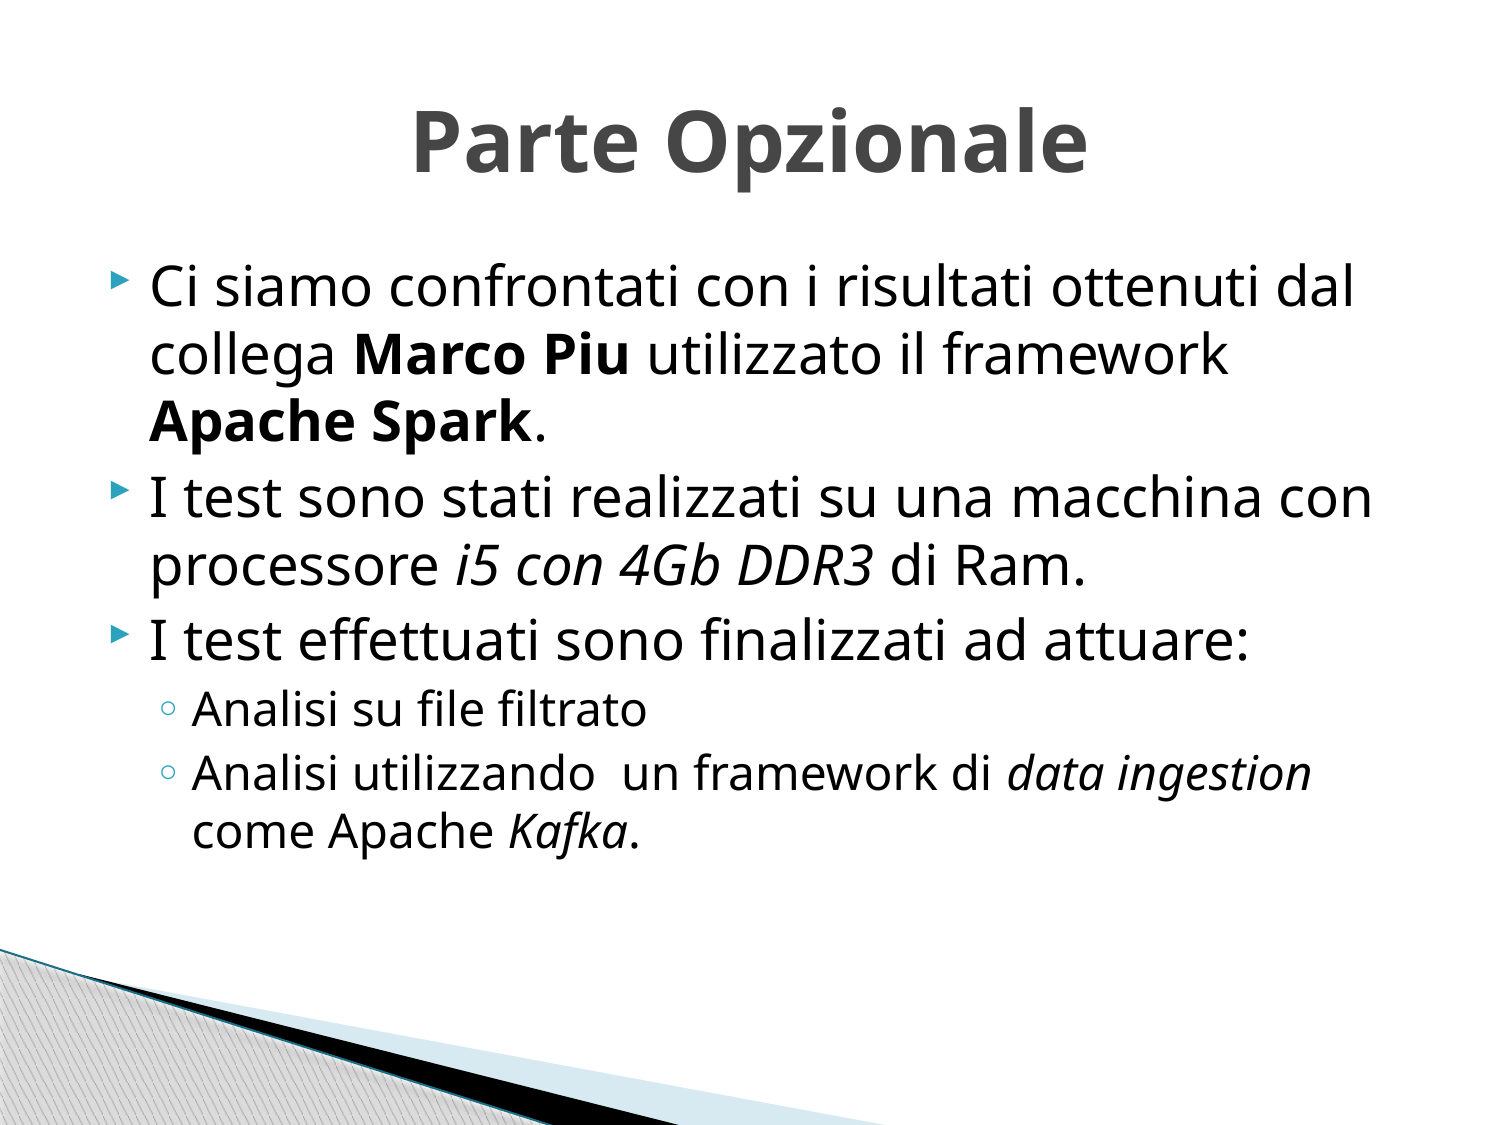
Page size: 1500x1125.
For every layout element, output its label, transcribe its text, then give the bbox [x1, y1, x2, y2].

list Ci siamo confrontati con i risultati ottenuti dal collega Marco Piu utilizzato il framework Apache Spark. I test sono stati realizzati su una macchina con processore i5 con 4Gb DDR3 di Ram. I test effettuati sono finalizzati ad attuare: Analisi su file filtrato Analisi utilizzando un framework di data ingestion come Apache Kafka. [75, 243, 1425, 986]
title Parte Opzionale [75, 45, 1425, 233]
